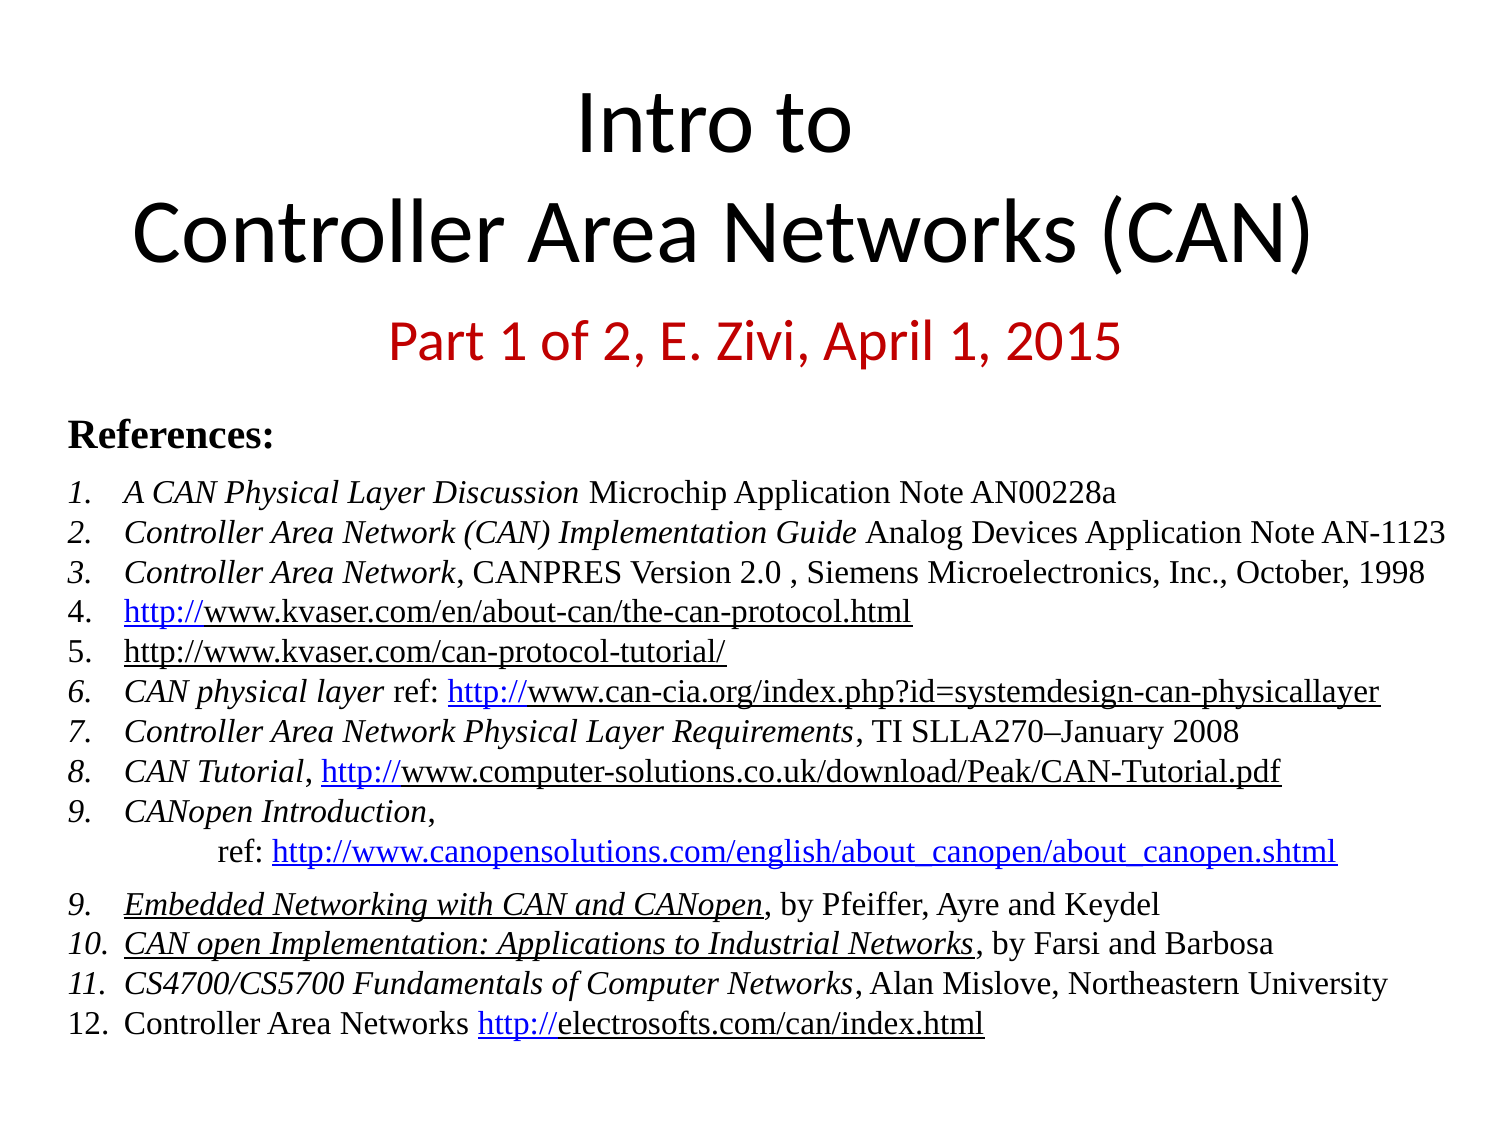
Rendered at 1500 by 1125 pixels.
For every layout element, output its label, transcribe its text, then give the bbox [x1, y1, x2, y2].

subtitle Part 1 of 2, E. Zivi, April 1, 2015 [125, 294, 1388, 399]
title Intro to Controller Area Networks (CAN) [87, 50, 1363, 292]
text_box References: A CAN Physical Layer Discussion Microchip Application Note AN00228a Controller Area Network (CAN) Implementation Guide Analog Devices Application Note AN-1123 Controller Area Network, CANPRES Version 2.0 , Siemens Microelectronics, Inc., October, 1998 http://www.kvaser.com/en/about-can/the-can-protocol.html http://www.kvaser.com/can-protocol-tutorial/ CAN physical layer ref: http://www.can-cia.org/index.php?id=systemdesign-can-physicallayer Controller Area Network Physical Layer Requirements, TI SLLA270–January 2008 CAN Tutorial, http://www.computer-solutions.co.uk/download/Peak/CAN-Tutorial.pdf CANopen Introduction, ref: http://www.canopensolutions.com/english/about_canopen/about_canopen.shtml Embedded Networking with CAN and CANopen, by Pfeiffer, Ayre and Keydel CAN open Implementation: Applications to Industrial Networks, by Farsi and Barbosa CS4700/CS5700 Fundamentals of Computer Networks, Alan Mislove, Northeastern University Controller Area Networks http://electrosofts.com/can/index.html [52, 399, 1462, 1125]
